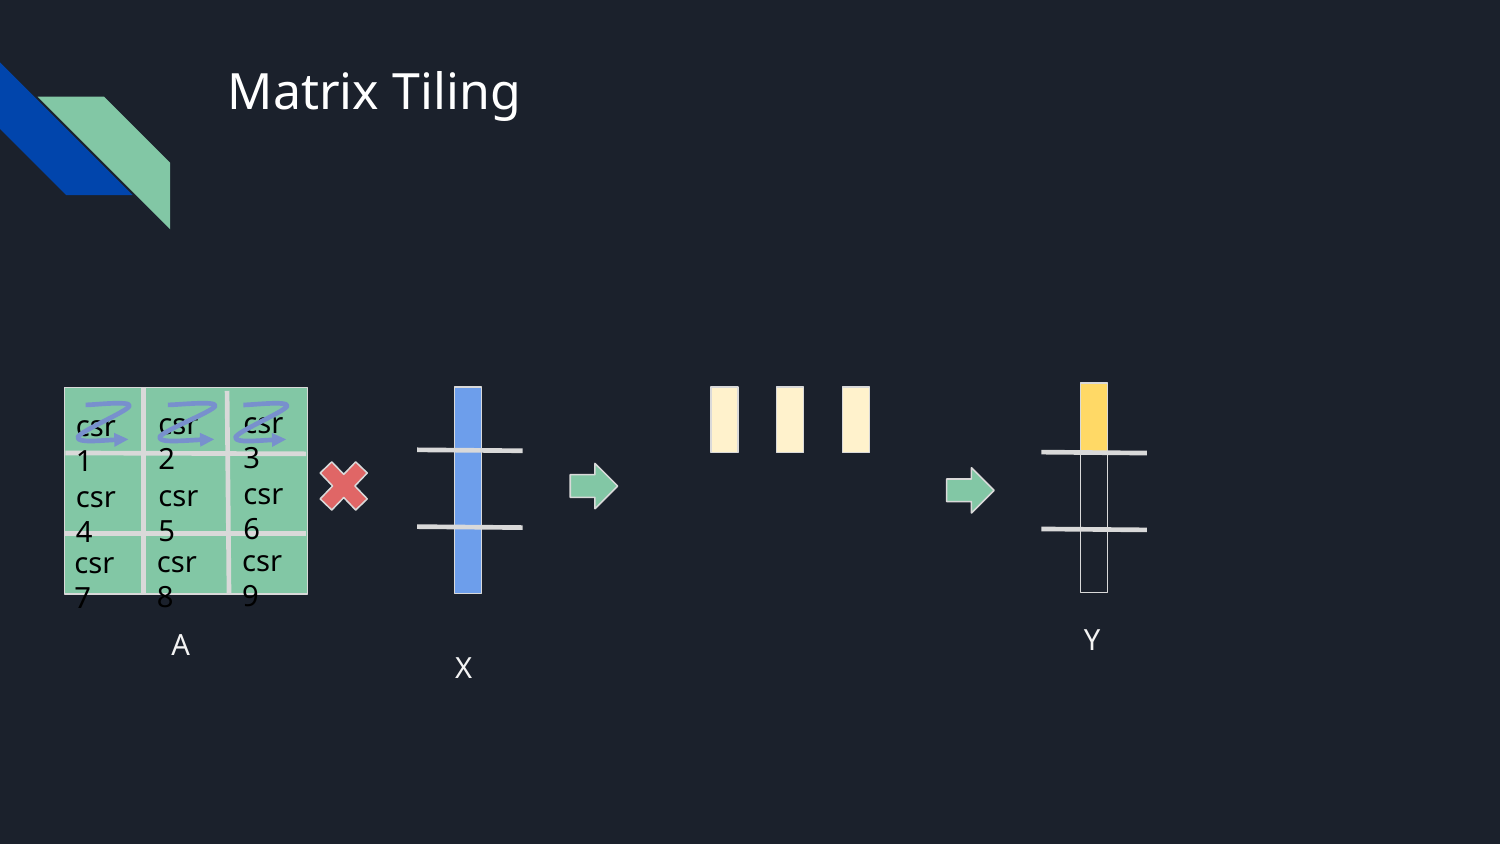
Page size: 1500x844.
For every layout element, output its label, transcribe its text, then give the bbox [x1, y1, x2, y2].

text_box [320, 461, 368, 511]
text_box csr7 [59, 529, 146, 630]
text_box [64, 387, 141, 391]
text_box csr3 [228, 389, 314, 460]
text_box [159, 403, 216, 446]
text_box [776, 386, 804, 453]
text_box X [439, 634, 472, 700]
text_box [946, 467, 995, 514]
text_box [1080, 538, 1108, 593]
text_box [1080, 382, 1108, 450]
text_box [454, 536, 482, 594]
text_box [235, 403, 288, 446]
text_box Y [1068, 605, 1130, 671]
text_box [570, 463, 618, 509]
text_box csr8 [146, 541, 228, 628]
title Matrix Tiling [212, 44, 1368, 195]
text_box A [156, 611, 188, 677]
text_box [454, 386, 482, 448]
text_box [77, 403, 130, 446]
text_box [1080, 462, 1108, 527]
text_box csr6 [235, 460, 314, 561]
text_box csr9 [227, 526, 313, 627]
text_box csr1 [60, 391, 140, 463]
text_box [226, 390, 230, 595]
text_box csr5 [148, 462, 221, 528]
text_box [710, 386, 738, 453]
text_box csr4 [60, 463, 139, 529]
text_box [454, 459, 482, 524]
text_box csr2 [146, 390, 224, 451]
text_box csr8 [148, 528, 221, 532]
text_box [842, 386, 870, 453]
